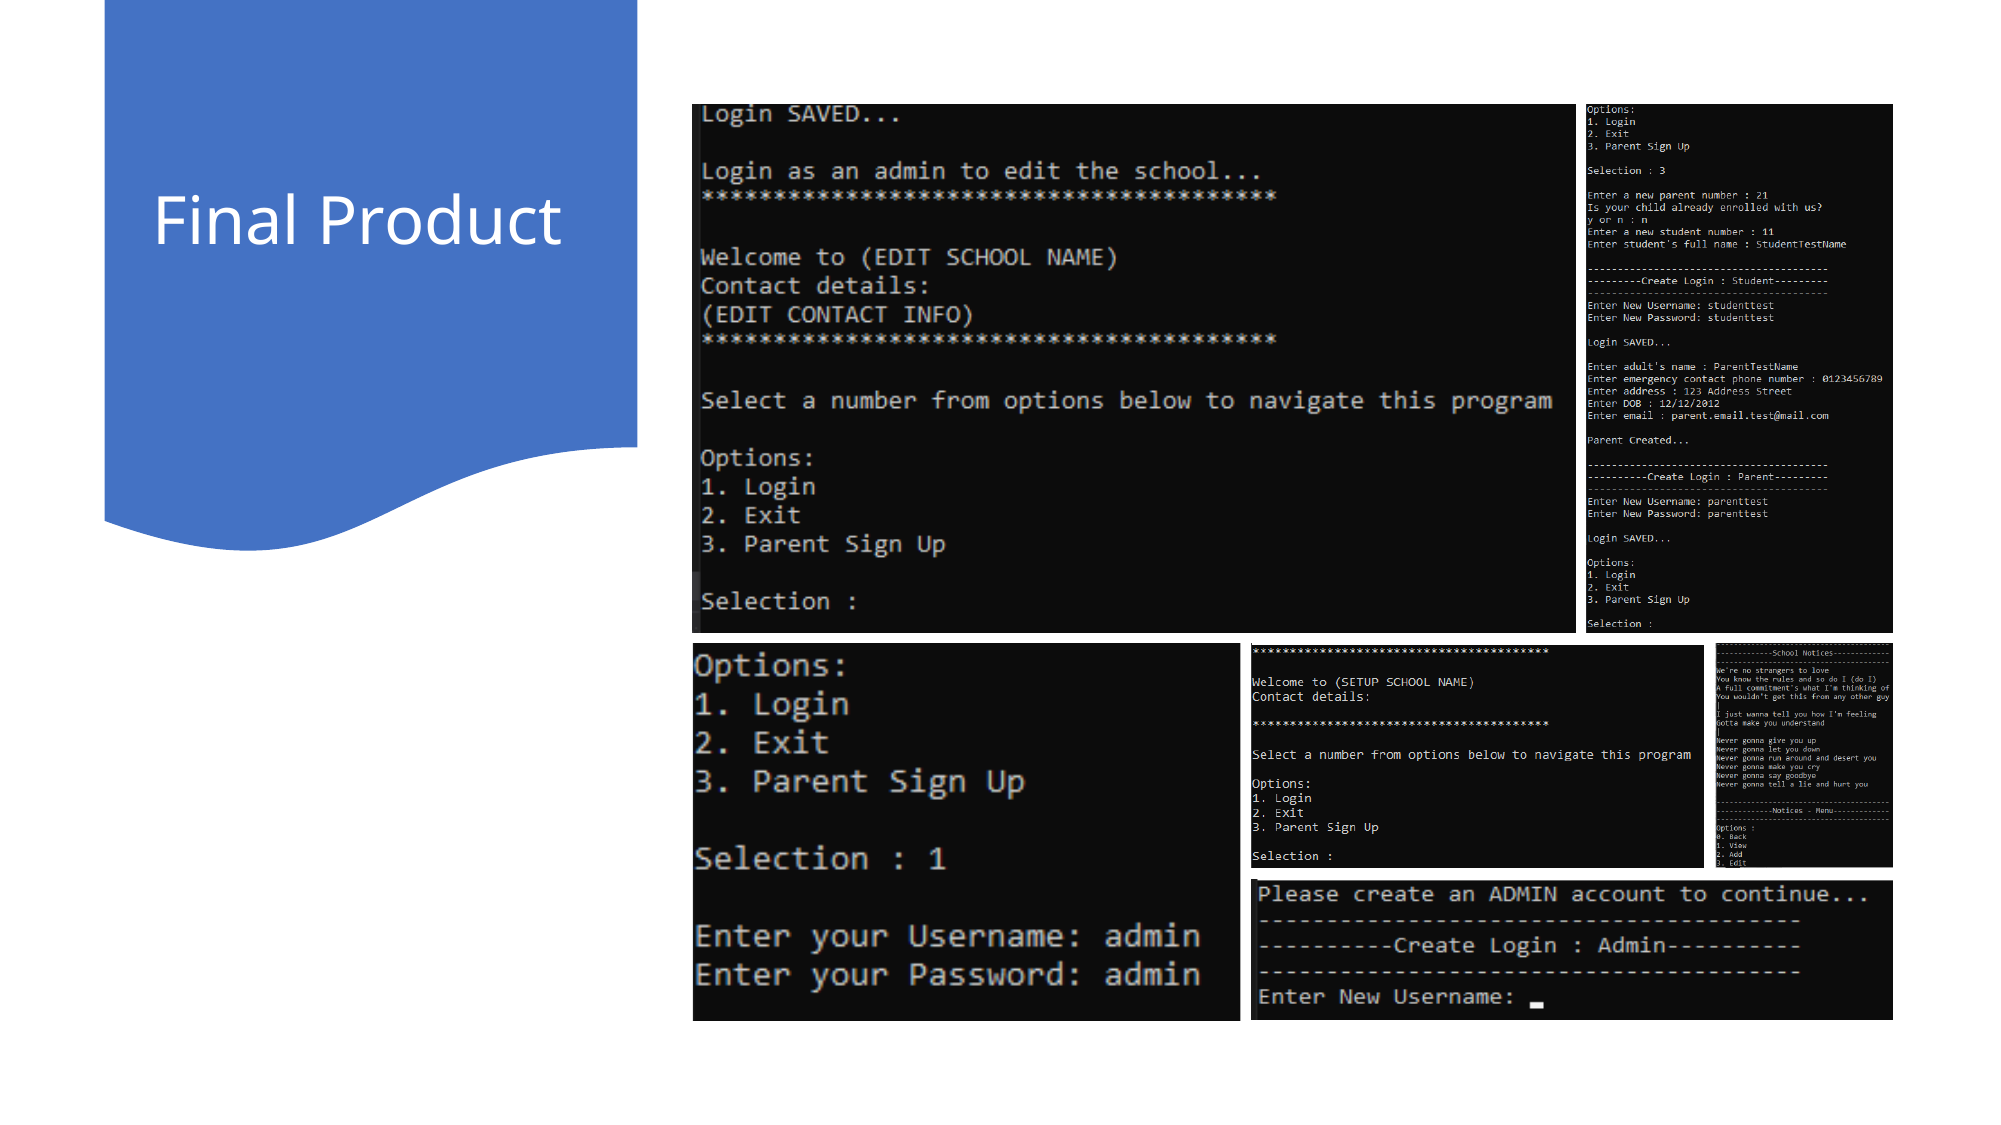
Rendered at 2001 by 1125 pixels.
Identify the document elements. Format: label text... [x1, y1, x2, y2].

picture [692, 104, 1576, 633]
picture [692, 643, 1241, 1021]
text_box [103, 0, 639, 552]
picture [1251, 643, 1704, 868]
title Final Product [137, 28, 604, 417]
picture [1586, 104, 1893, 633]
picture [1715, 643, 1893, 868]
picture [1251, 879, 1893, 1020]
